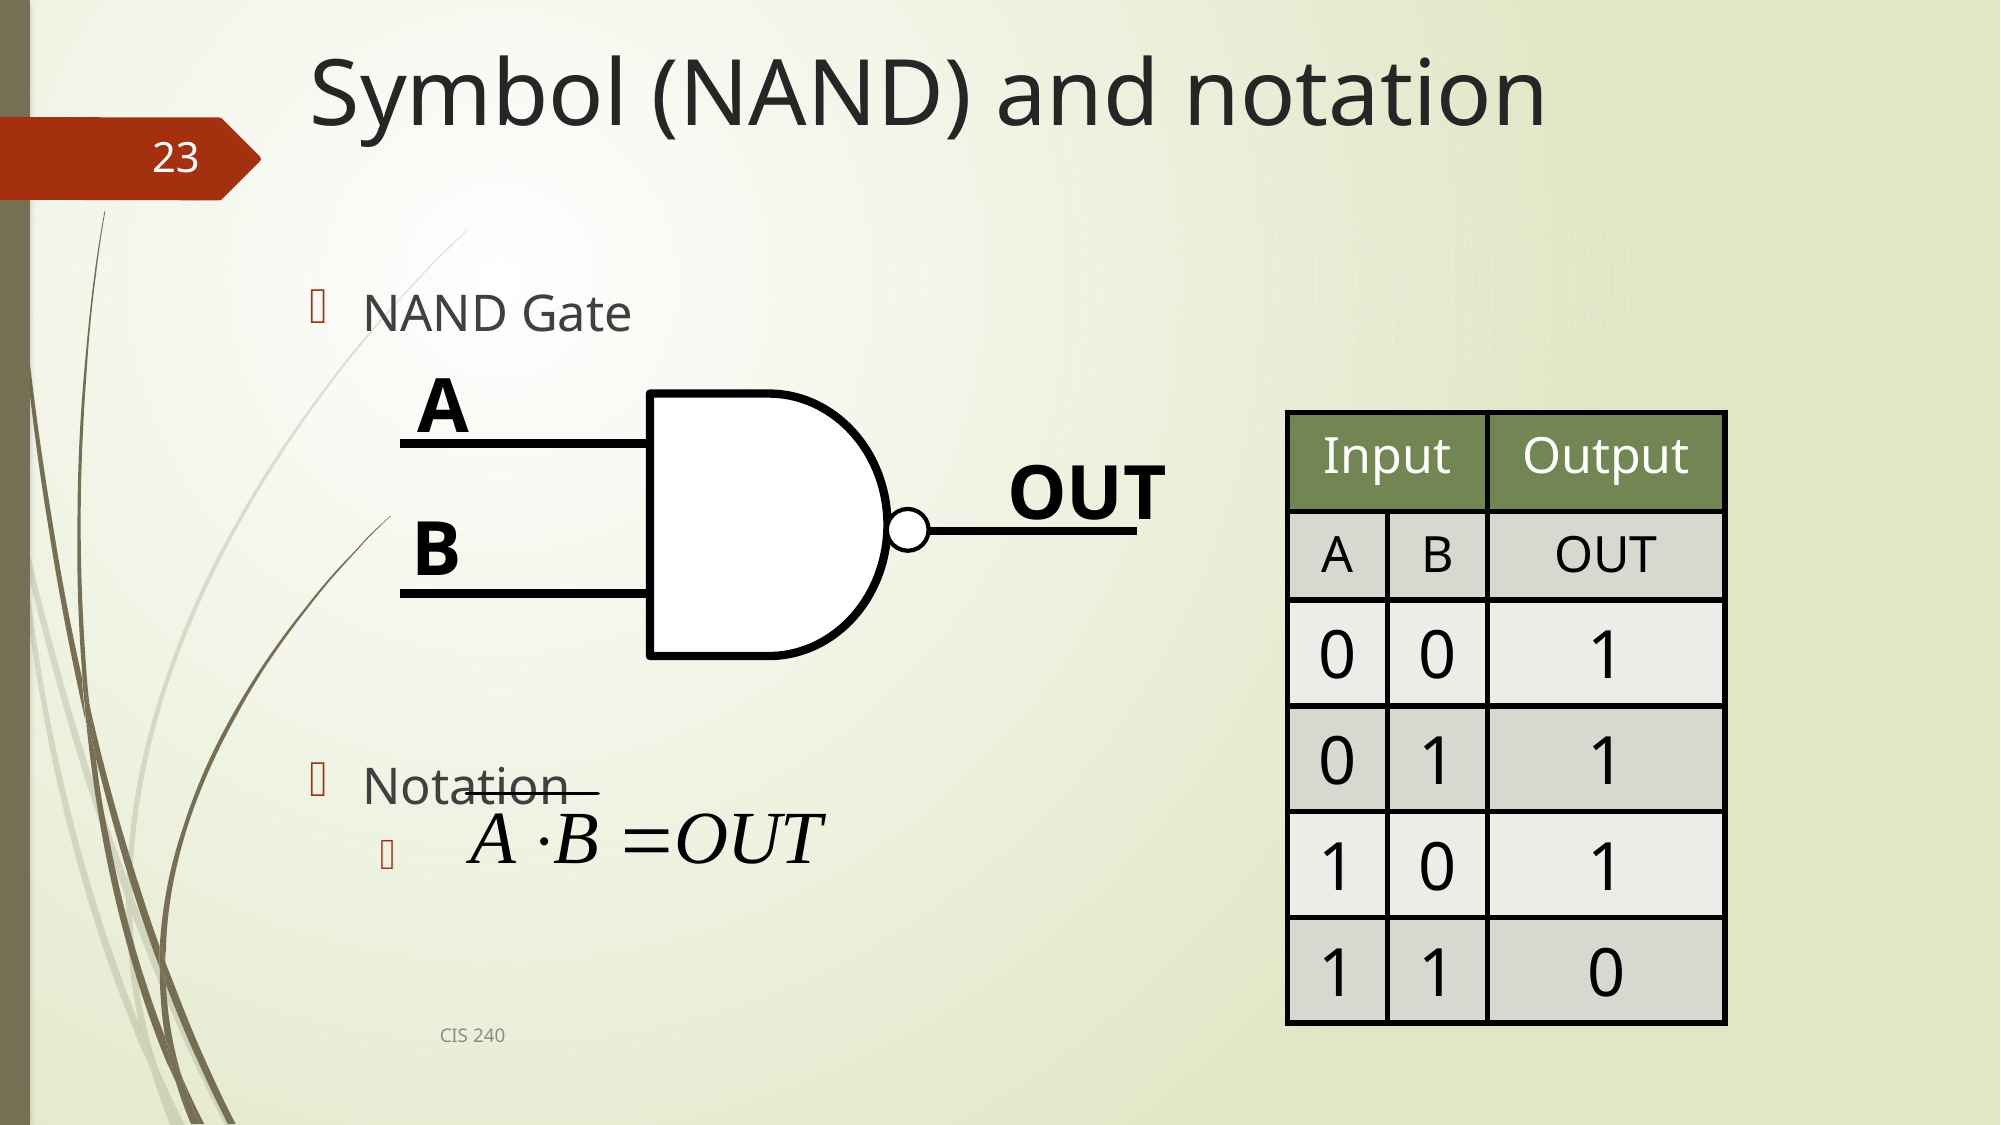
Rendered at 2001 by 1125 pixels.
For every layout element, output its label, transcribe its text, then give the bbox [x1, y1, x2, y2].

table_cell B [1390, 514, 1485, 597]
table_cell 1 [1290, 814, 1385, 915]
table_cell 0 [1290, 709, 1385, 809]
table_header Output [1490, 415, 1722, 509]
table_cell 0 [1490, 920, 1722, 1020]
table_cell 0 [1390, 603, 1485, 703]
title Symbol (NAND) and notation [294, 25, 1937, 236]
table_cell 1 [1490, 709, 1722, 809]
table_cell 0 [1390, 814, 1485, 915]
table_cell A [1290, 514, 1385, 597]
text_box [399, 349, 1175, 657]
table_cell 1 [1390, 709, 1485, 809]
table_cell 1 [1490, 603, 1722, 703]
table_cell 0 [1290, 603, 1385, 703]
table_cell 1 [1290, 920, 1385, 1020]
list NAND Gate Notation [294, 273, 1937, 893]
table_header Input [1290, 415, 1485, 509]
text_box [453, 775, 847, 883]
table_cell 1 [1390, 920, 1485, 1020]
footer CIS 240 [424, 1006, 1675, 1067]
slide_number 23 [87, 129, 216, 190]
table_cell 1 [1490, 814, 1722, 915]
table_cell OUT [1490, 514, 1722, 597]
